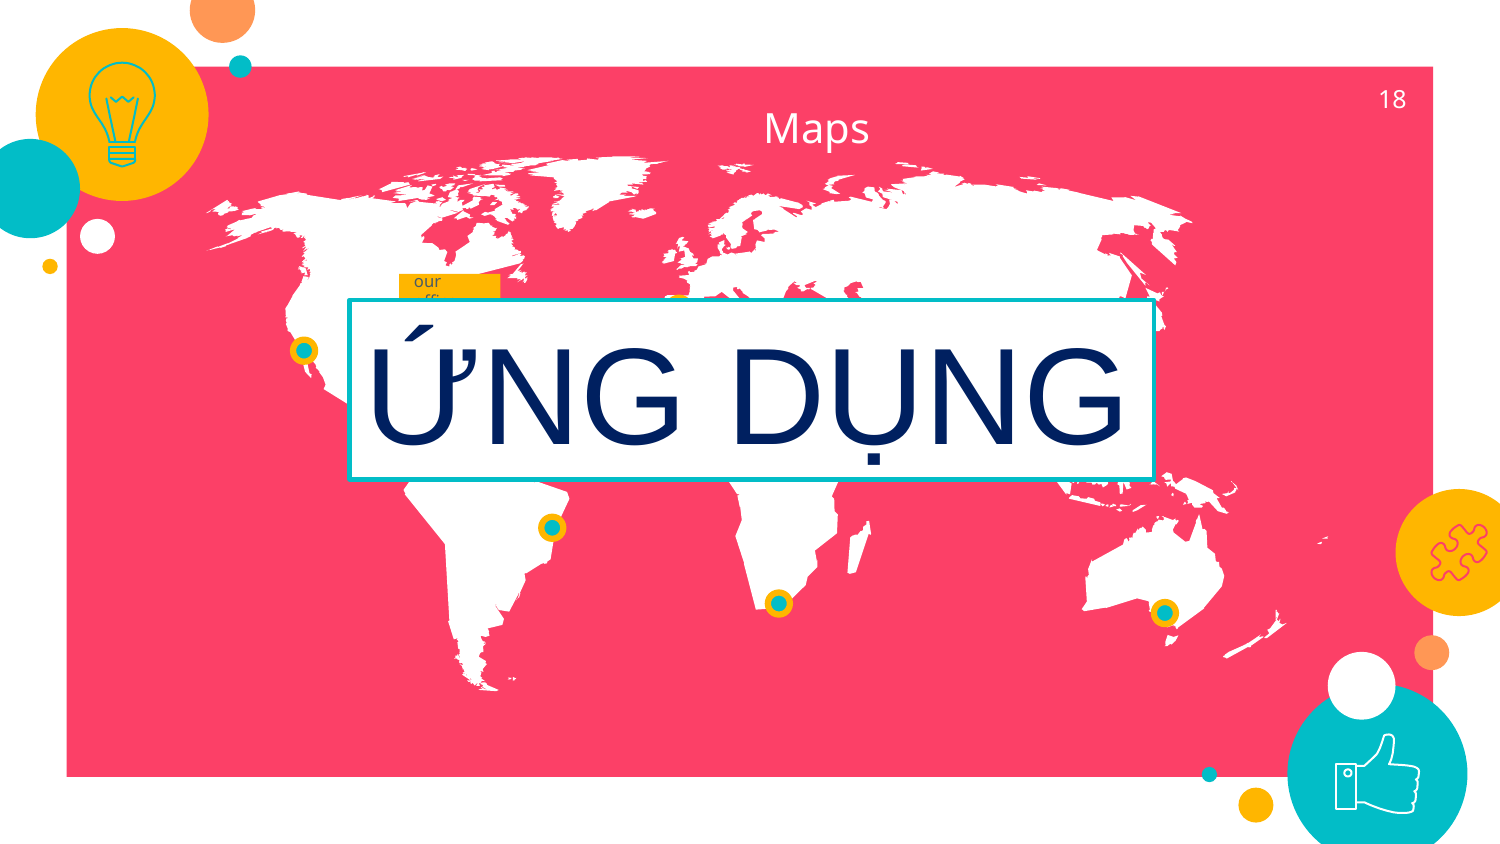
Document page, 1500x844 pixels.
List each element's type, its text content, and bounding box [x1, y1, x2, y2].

text_box [1081, 514, 1225, 630]
text_box [467, 156, 669, 232]
text_box [448, 174, 470, 181]
text_box [1149, 482, 1160, 487]
text_box [767, 592, 790, 615]
text_box [455, 166, 468, 171]
text_box [1117, 482, 1132, 494]
text_box [205, 199, 239, 216]
text_box [1145, 287, 1169, 302]
text_box [661, 171, 1193, 298]
text_box [403, 172, 444, 182]
text_box our office [399, 273, 501, 298]
text_box [1223, 609, 1287, 659]
text_box [1221, 481, 1239, 497]
text_box [895, 162, 919, 168]
text_box [1056, 482, 1117, 508]
text_box [920, 166, 934, 171]
text_box [206, 181, 529, 404]
text_box [1119, 503, 1132, 507]
text_box [1153, 602, 1176, 625]
text_box [1132, 504, 1147, 513]
text_box [1161, 472, 1230, 515]
slide_number 18 [1331, 68, 1422, 104]
text_box [729, 482, 839, 610]
text_box [403, 482, 570, 692]
text_box [847, 520, 872, 574]
title Maps [133, 104, 1500, 149]
text_box ỨNG DỤNG [347, 298, 1156, 482]
text_box [293, 339, 316, 362]
text_box [1156, 305, 1166, 332]
text_box [1164, 634, 1179, 647]
text_box [717, 163, 754, 175]
text_box [541, 516, 564, 539]
